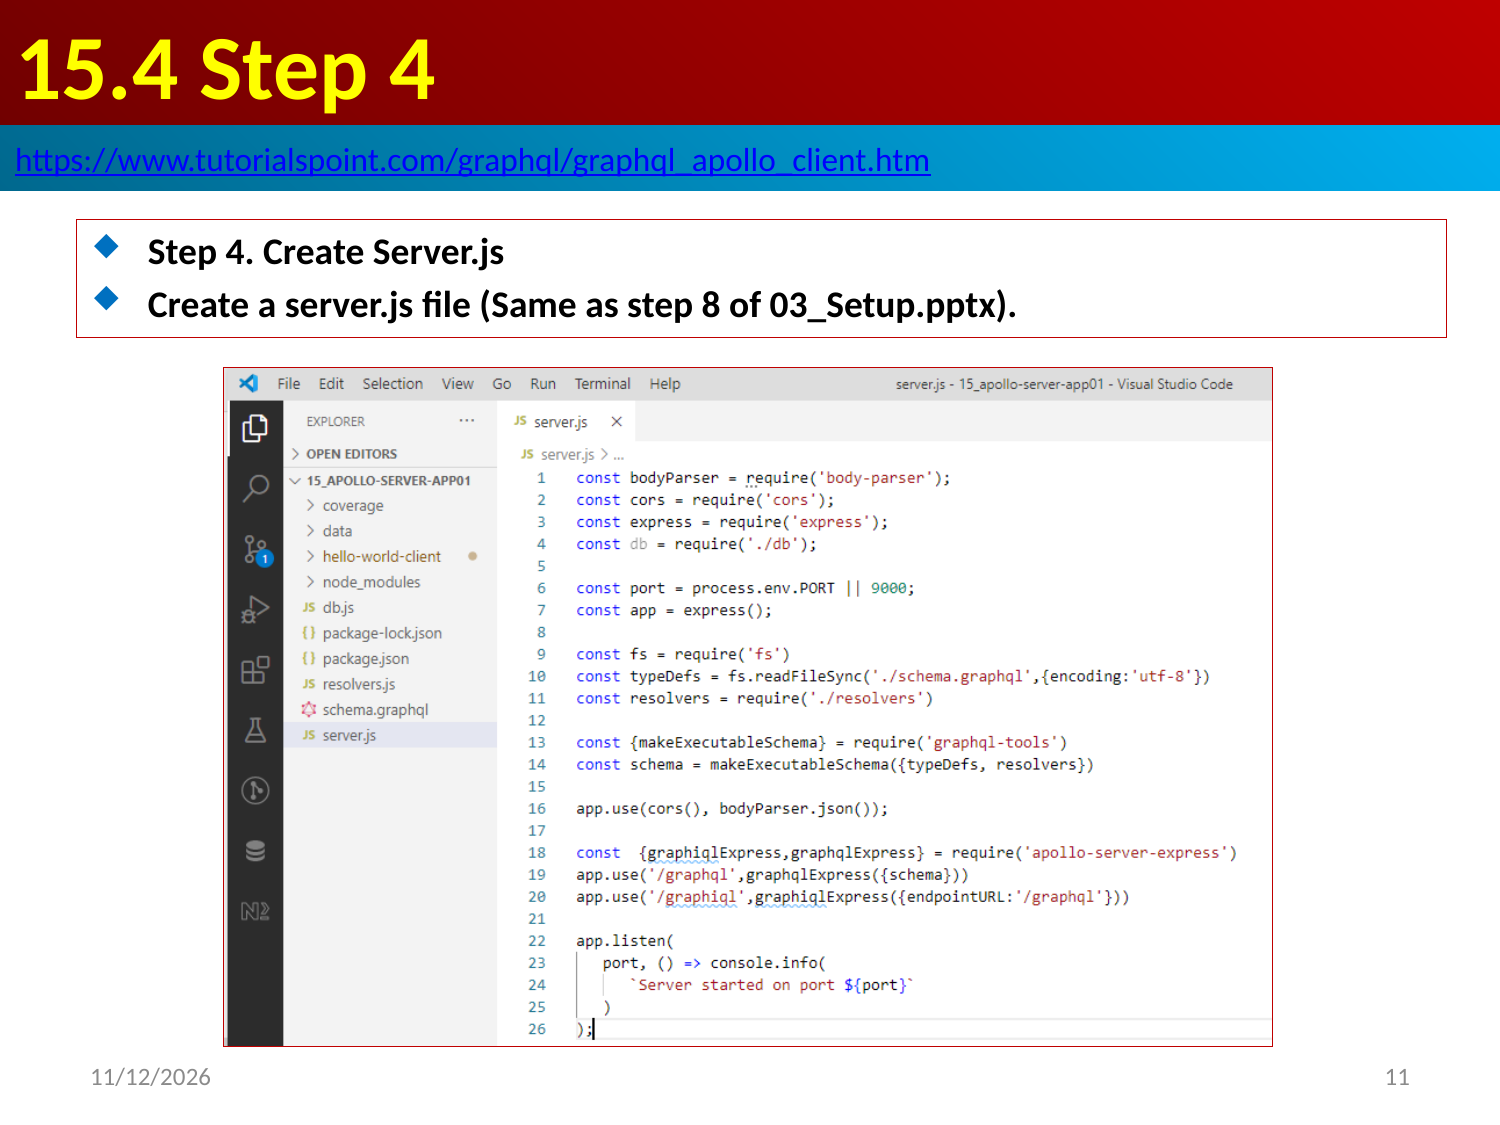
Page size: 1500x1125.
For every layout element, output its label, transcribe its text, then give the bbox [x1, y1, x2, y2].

subtitle Step 4. Create Server.js Create a server.js file (Same as step 8 of 03_Setup.pptx). [76, 219, 1447, 338]
picture [223, 366, 1273, 1048]
title 15.4 Step 4 [0, 0, 1500, 125]
text_box https://www.tutorialspoint.com/graphql/graphql_apollo_client.htm [0, 125, 1500, 191]
slide_number 11 [1074, 1042, 1425, 1109]
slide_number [75, 1042, 425, 1109]
